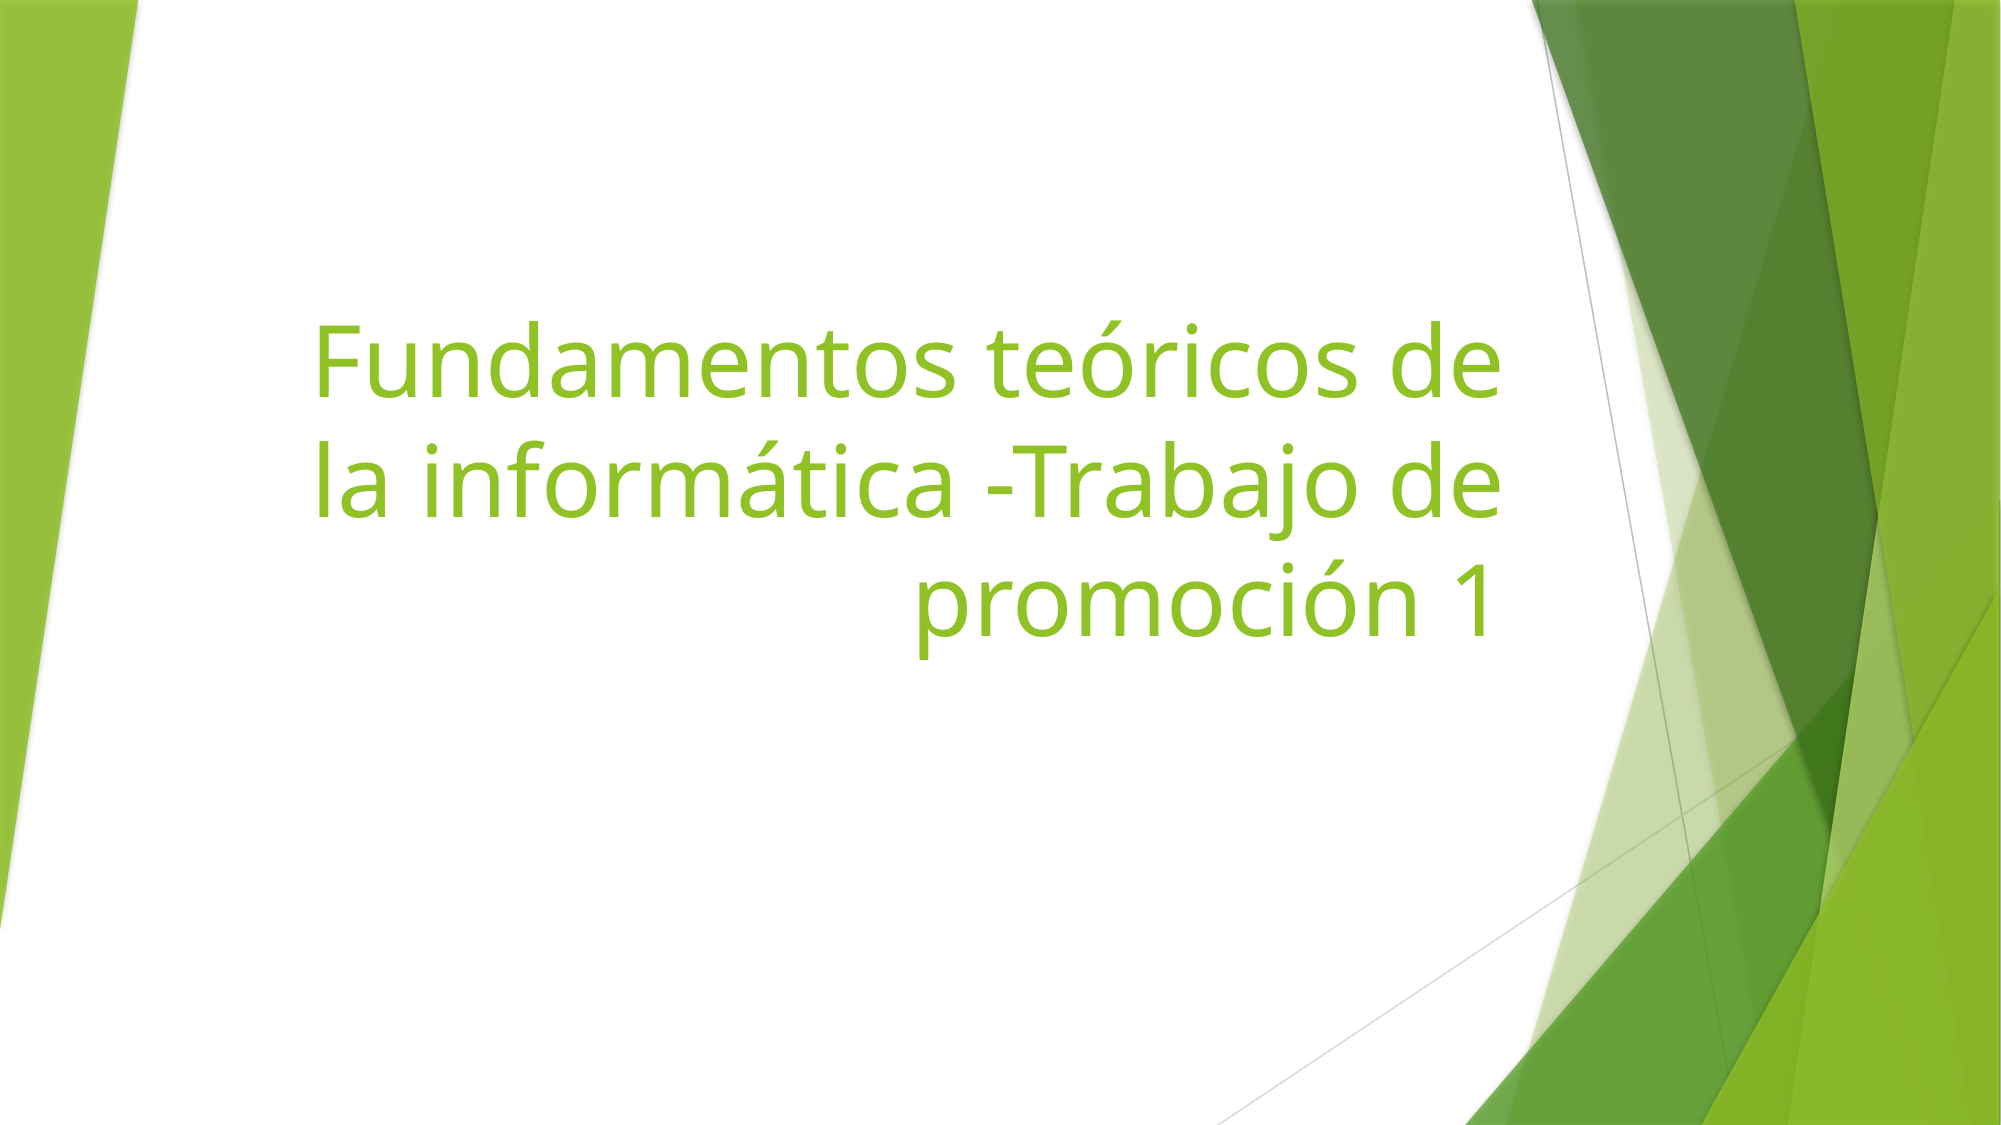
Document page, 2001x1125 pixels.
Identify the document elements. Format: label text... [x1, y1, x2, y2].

title Fundamentos teóricos de la informática -Trabajo de promoción 1 [247, 394, 1522, 665]
